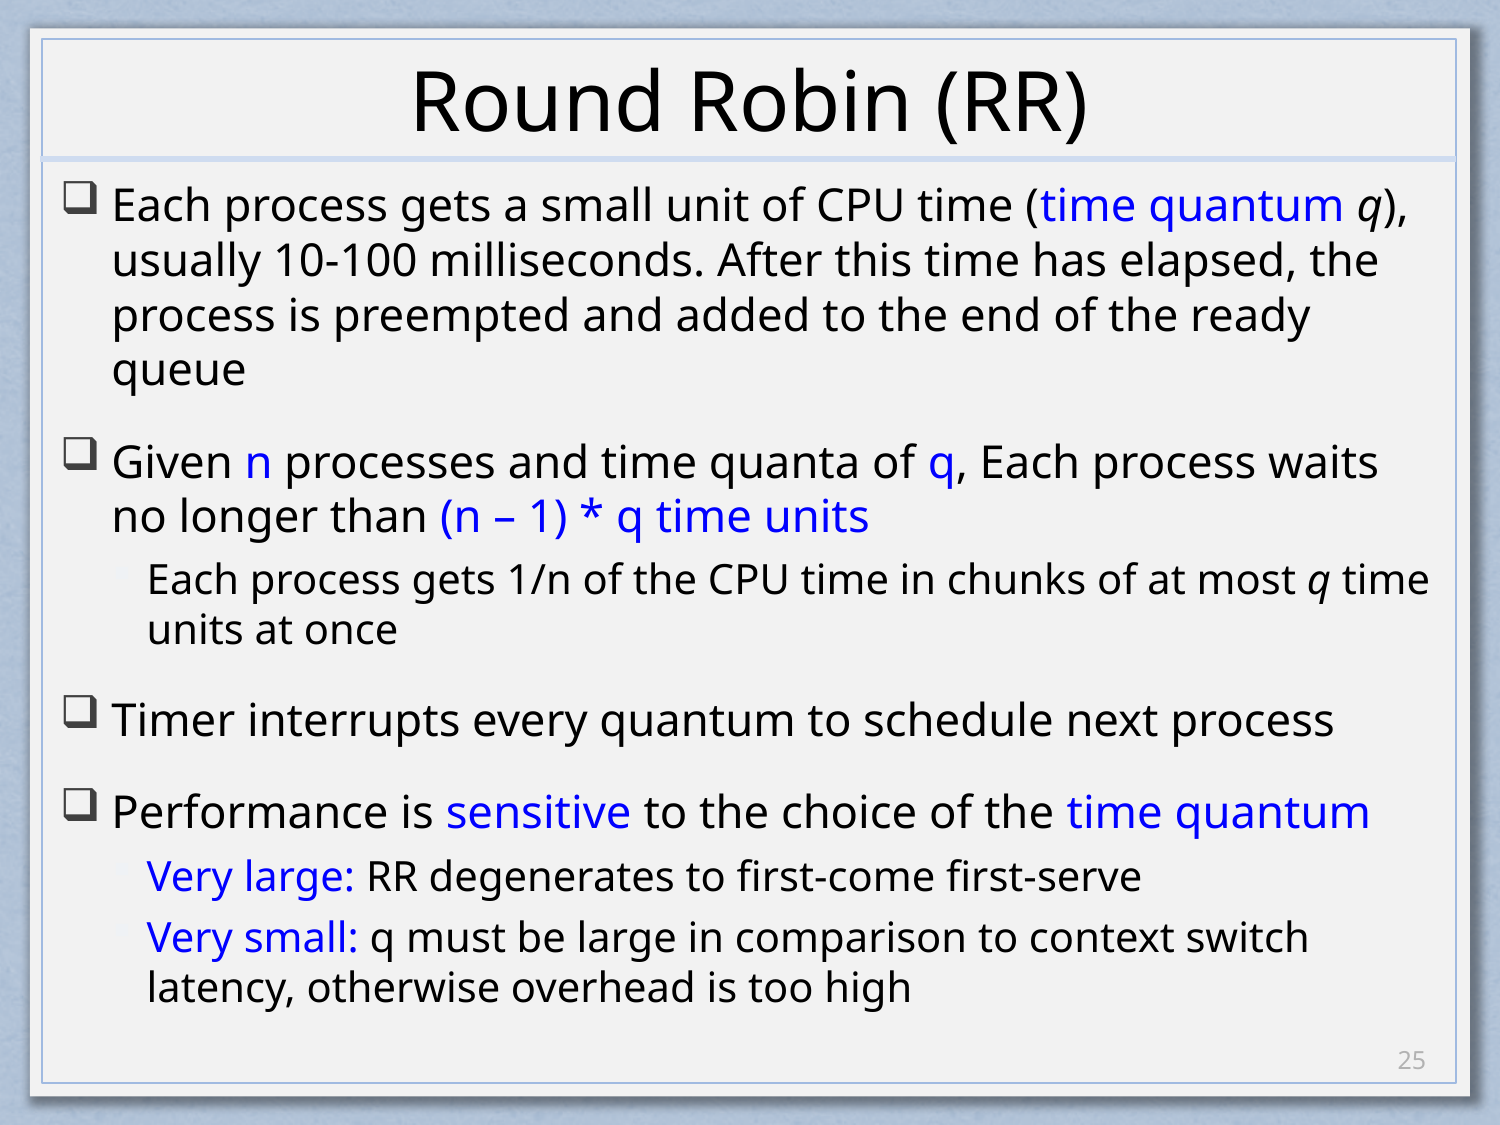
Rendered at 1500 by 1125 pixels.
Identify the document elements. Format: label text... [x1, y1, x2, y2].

list Each process gets a small unit of CPU time (time quantum q), usually 10-100 milliseconds. After this time has elapsed, the process is preempted and added to the end of the ready queue Given n processes and time quanta of q, Each process waits no longer than (n – 1) * q time units Each process gets 1/n of the CPU time in chunks of at most q time units at once Timer interrupts every quantum to schedule next process Performance is sensitive to the choice of the time quantum Very large: RR degenerates to first-come first-serve Very small: q must be large in comparison to context switch latency, otherwise overhead is too high [45, 168, 1455, 1037]
title Round Robin (RR) [41, 40, 1457, 157]
slide_number 24 [1367, 1045, 1457, 1079]
